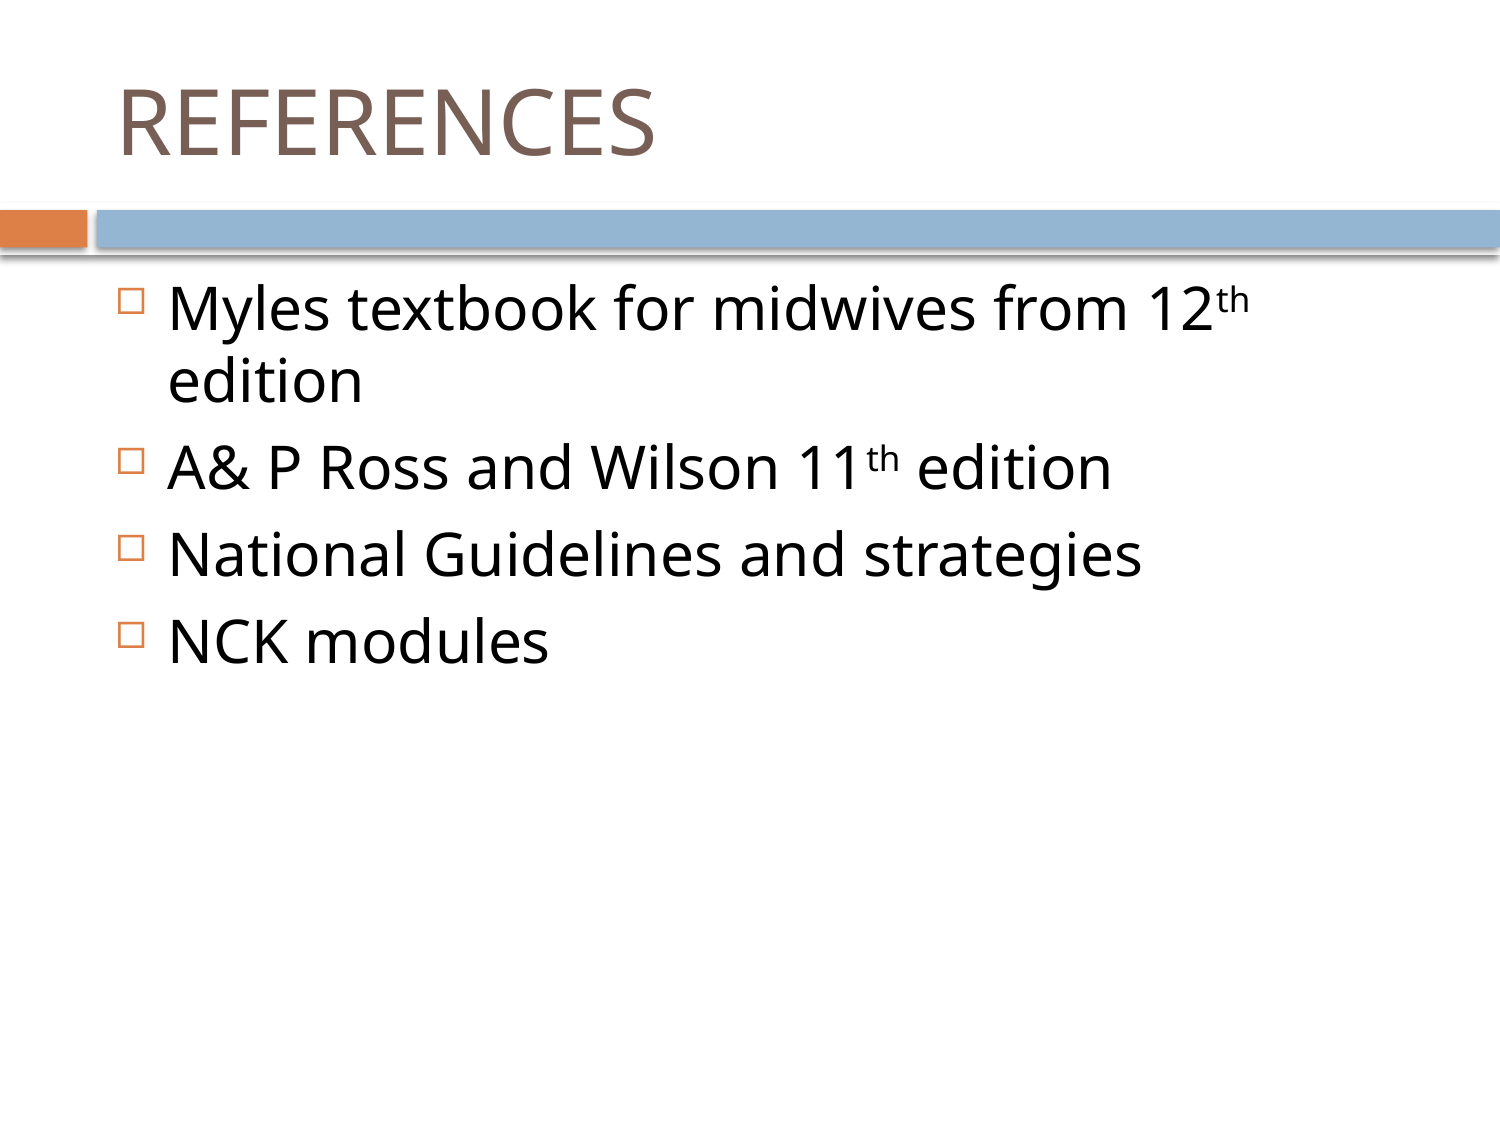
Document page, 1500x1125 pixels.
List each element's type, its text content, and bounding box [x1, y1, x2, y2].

list Myles textbook for midwives from 12th edition A& P Ross and Wilson 11th edition National Guidelines and strategies NCK modules [100, 262, 1438, 1000]
title REFERENCES [100, 37, 1438, 200]
